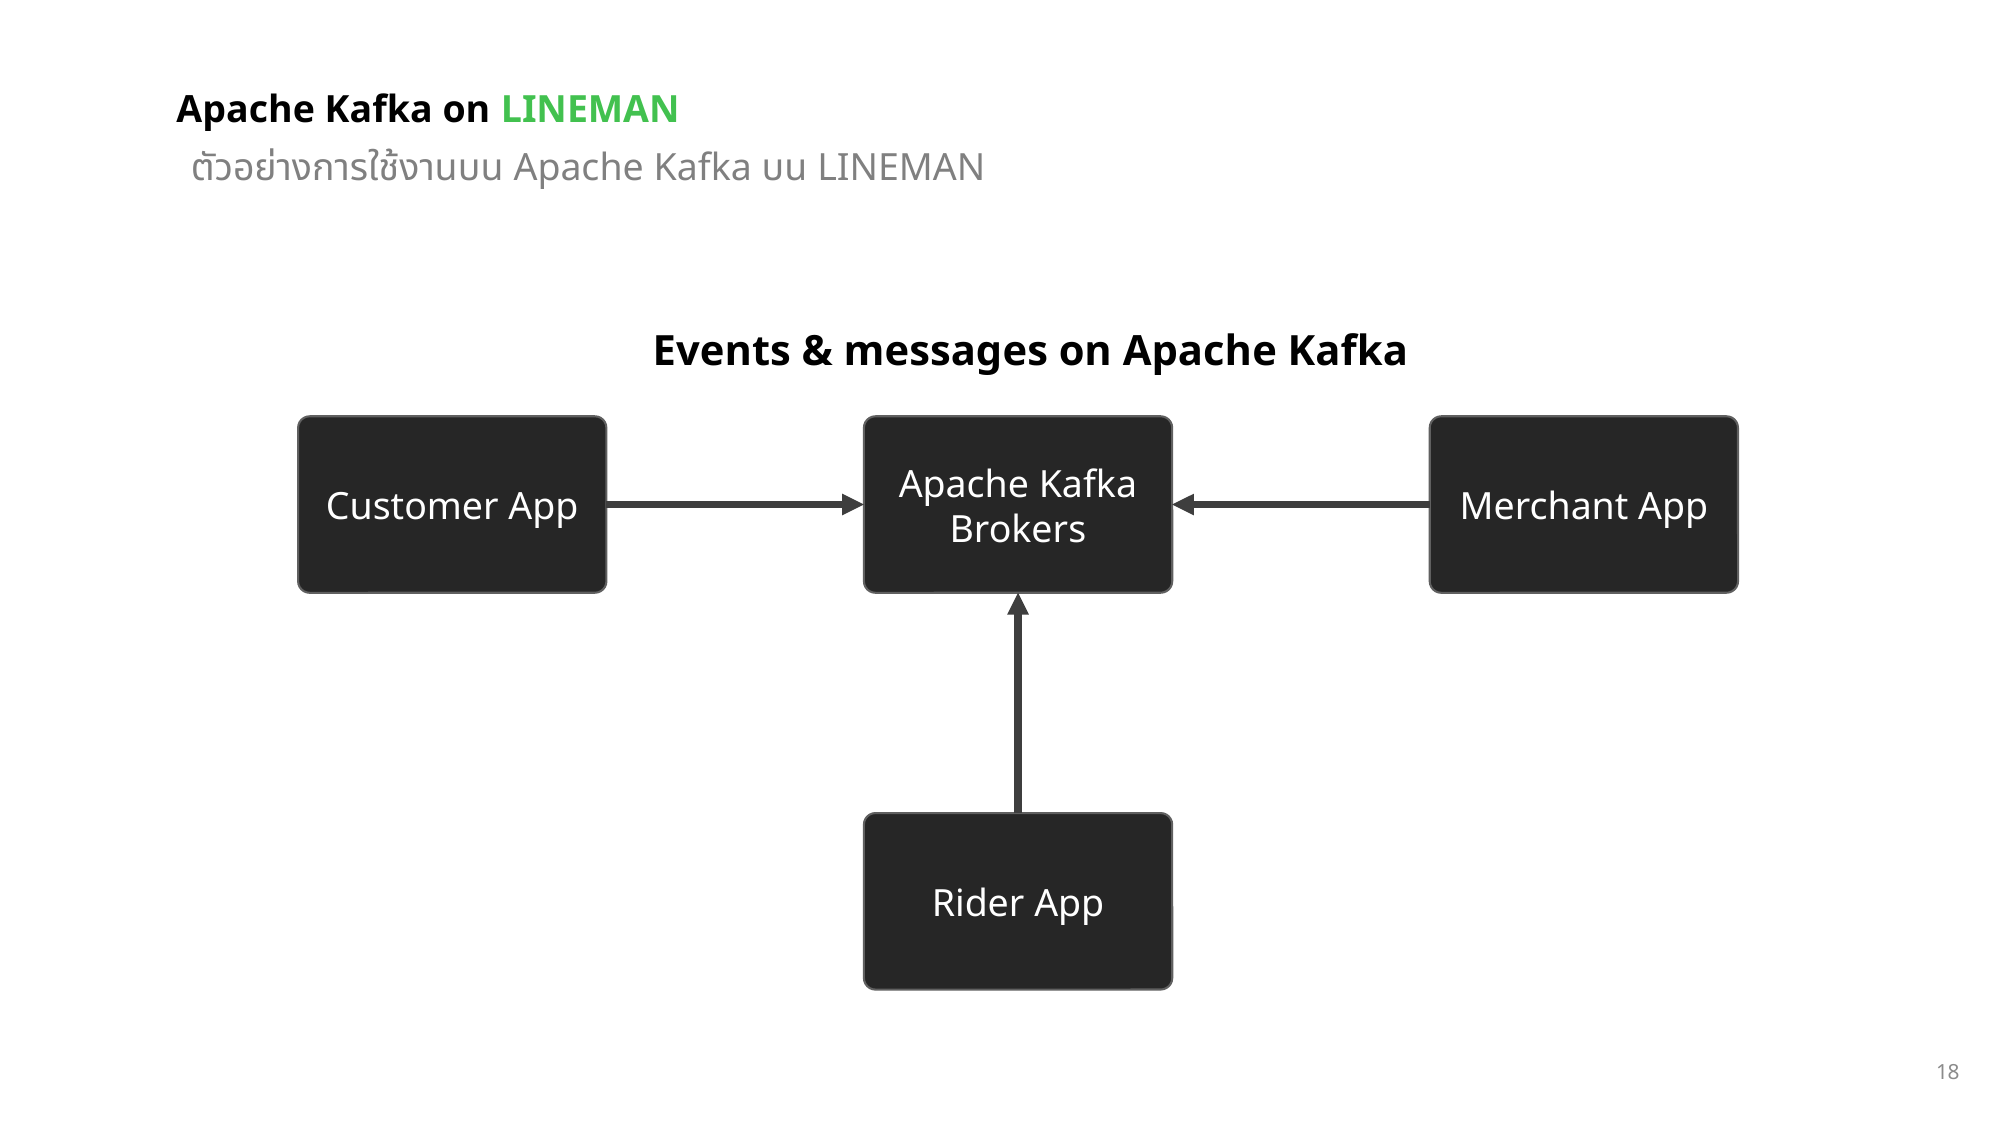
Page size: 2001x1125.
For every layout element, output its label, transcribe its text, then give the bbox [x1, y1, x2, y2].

text_box Merchant App [1428, 415, 1740, 594]
text_box ตัวอย่างการใช้งานบน Apache Kafka บน LINEMAN [175, 135, 1001, 196]
text_box Rider App [862, 812, 1174, 991]
slide_number 18 [1862, 1042, 1975, 1103]
text_box Events & messages on Apache Kafka [638, 316, 1424, 381]
text_box Apache Kafka on LINEMAN [161, 77, 695, 138]
text_box Customer App [297, 415, 608, 594]
text_box Apache Kafka Brokers [862, 415, 1174, 594]
